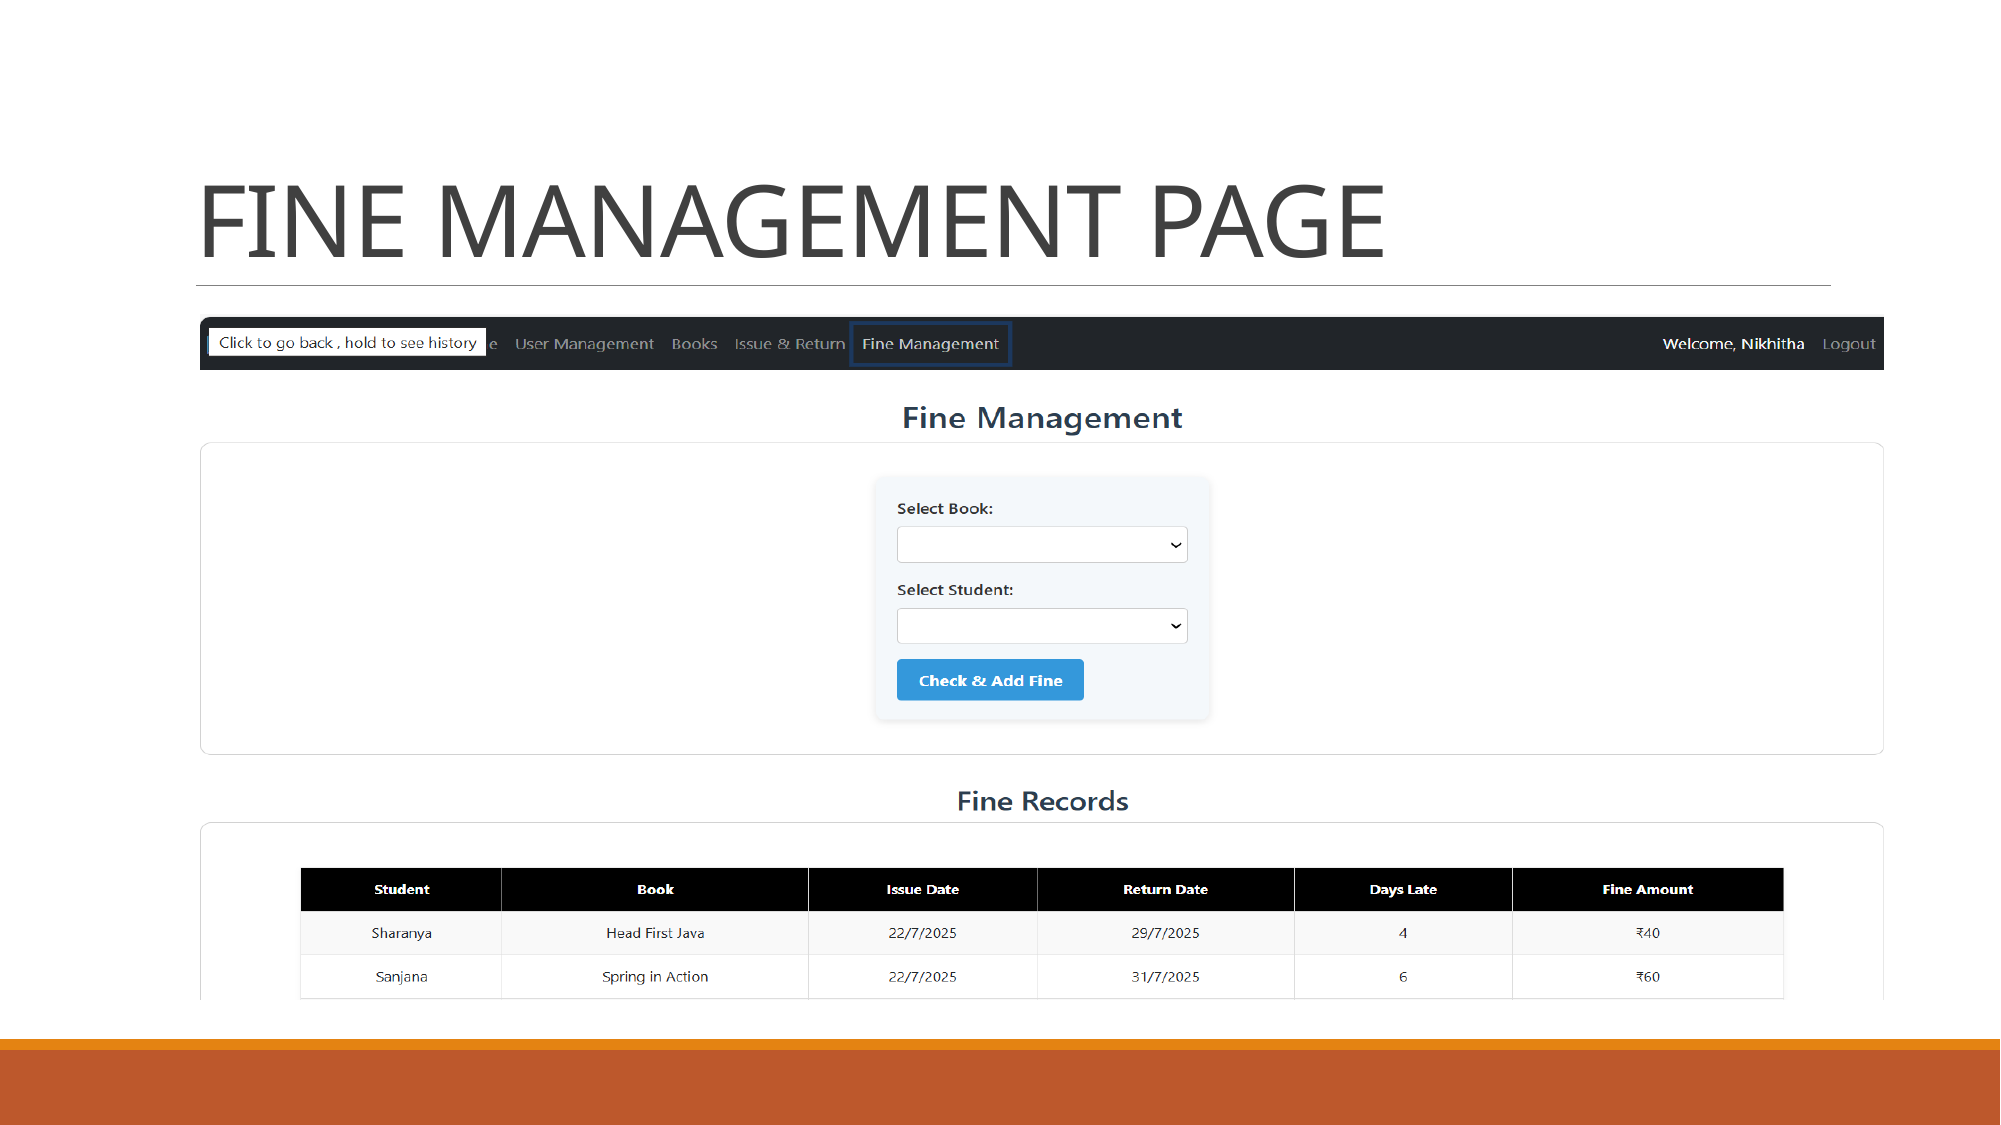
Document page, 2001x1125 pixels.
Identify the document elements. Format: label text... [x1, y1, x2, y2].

title FINE MANAGEMENT PAGE [180, 47, 1830, 285]
picture [199, 313, 1885, 1000]
